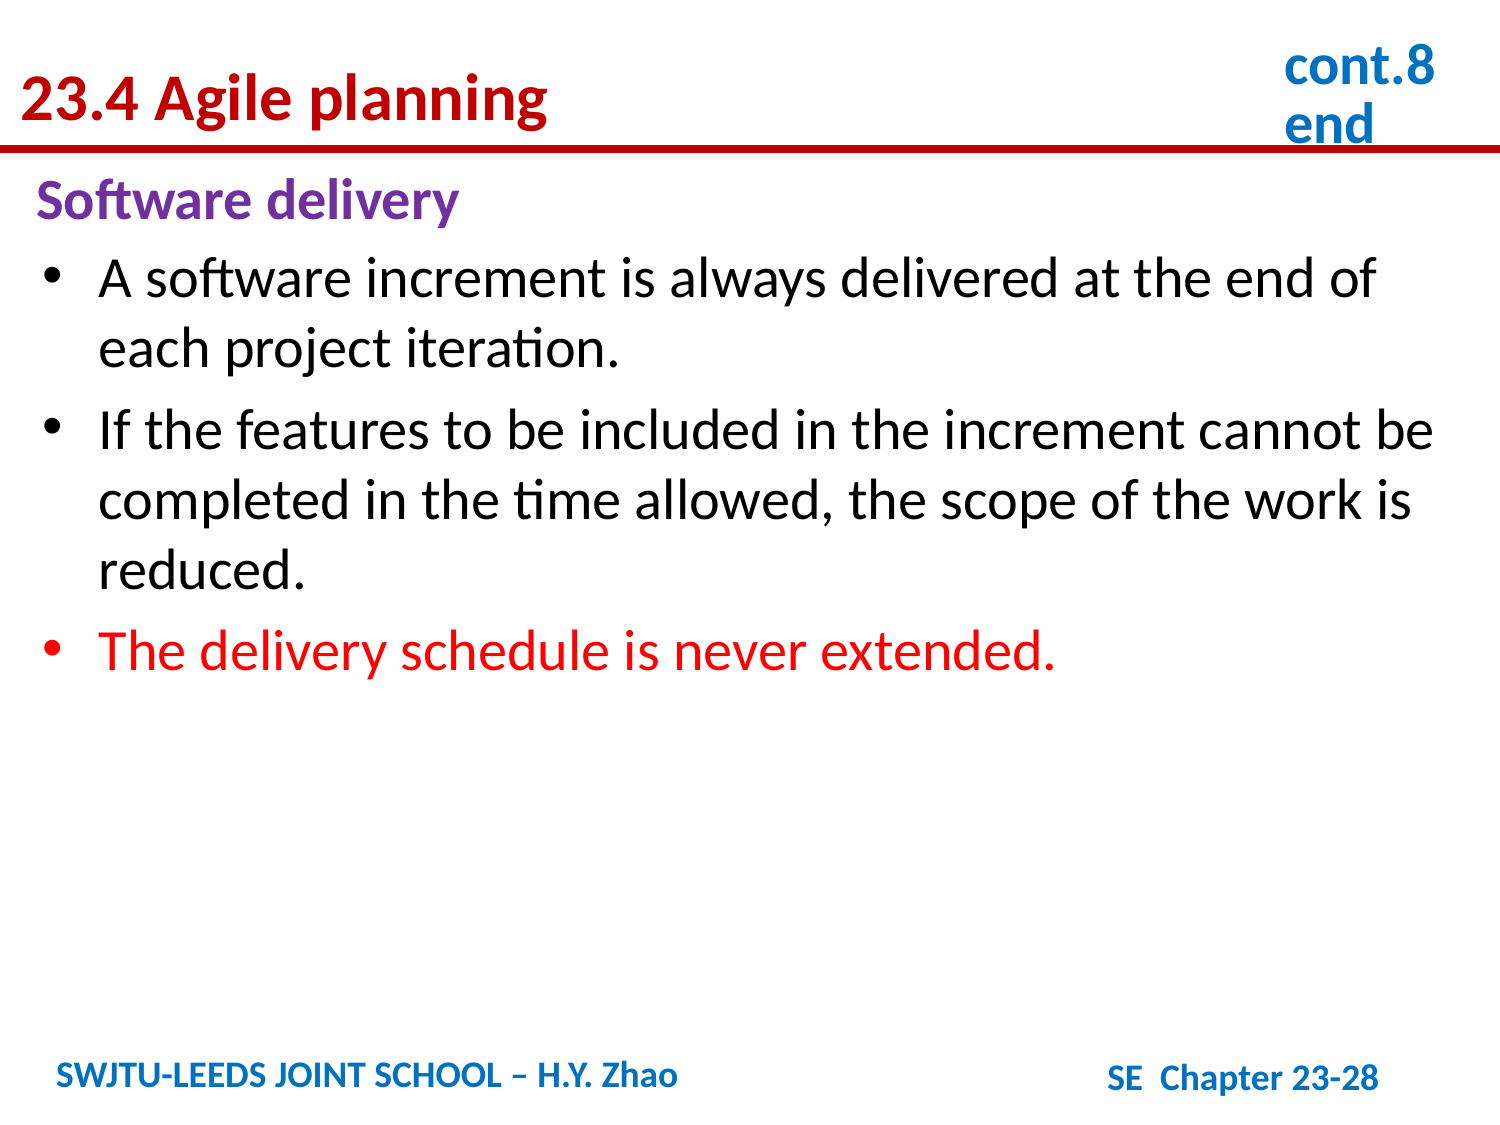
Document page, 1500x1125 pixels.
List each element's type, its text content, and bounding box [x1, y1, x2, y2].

text_box Software delivery [21, 153, 475, 239]
text_box A software increment is always delivered at the end of each project iteration. If the features to be included in the increment cannot be completed in the time allowed, the scope of the work is reduced. The delivery schedule is never extended. [27, 231, 1483, 740]
text_box 23.4 Agile planning [5, 30, 1269, 142]
text_box cont.8 end [1269, 30, 1495, 163]
slide_number SE Chapter 23-28 [1092, 1045, 1484, 1106]
footer SWJTU-LEEDS JOINT SCHOOL – H.Y. Zhao [41, 1042, 988, 1103]
